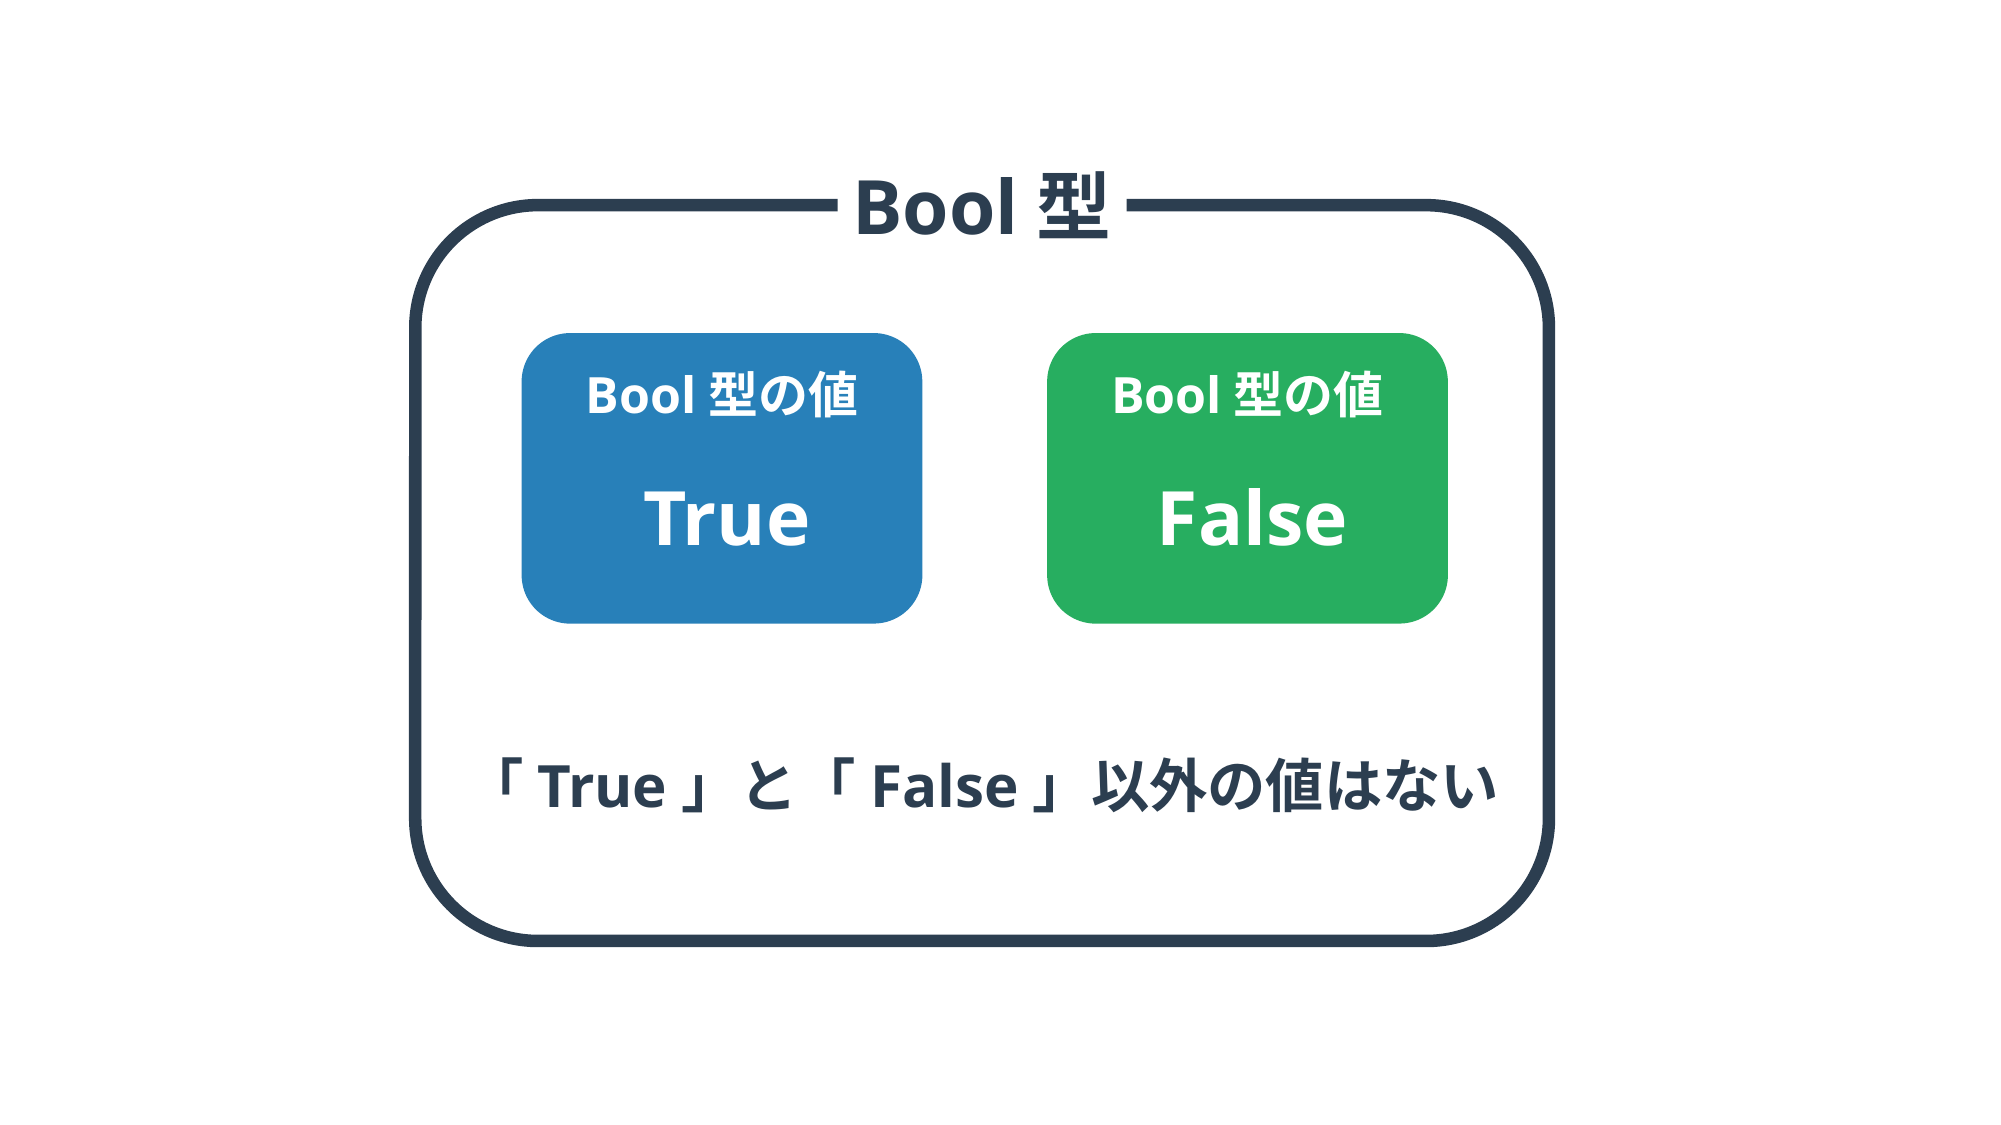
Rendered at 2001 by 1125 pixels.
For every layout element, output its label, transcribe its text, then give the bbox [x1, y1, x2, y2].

text_box False [1097, 462, 1407, 568]
text_box True [572, 462, 882, 568]
text_box Bool型 [837, 152, 1127, 257]
text_box [520, 332, 924, 625]
text_box Bool型の値 [1093, 355, 1403, 431]
text_box 「True」と「False」以外の値はない [450, 741, 1514, 827]
text_box [1046, 332, 1449, 625]
text_box Bool型の値 [567, 355, 877, 431]
text_box [414, 204, 1550, 943]
